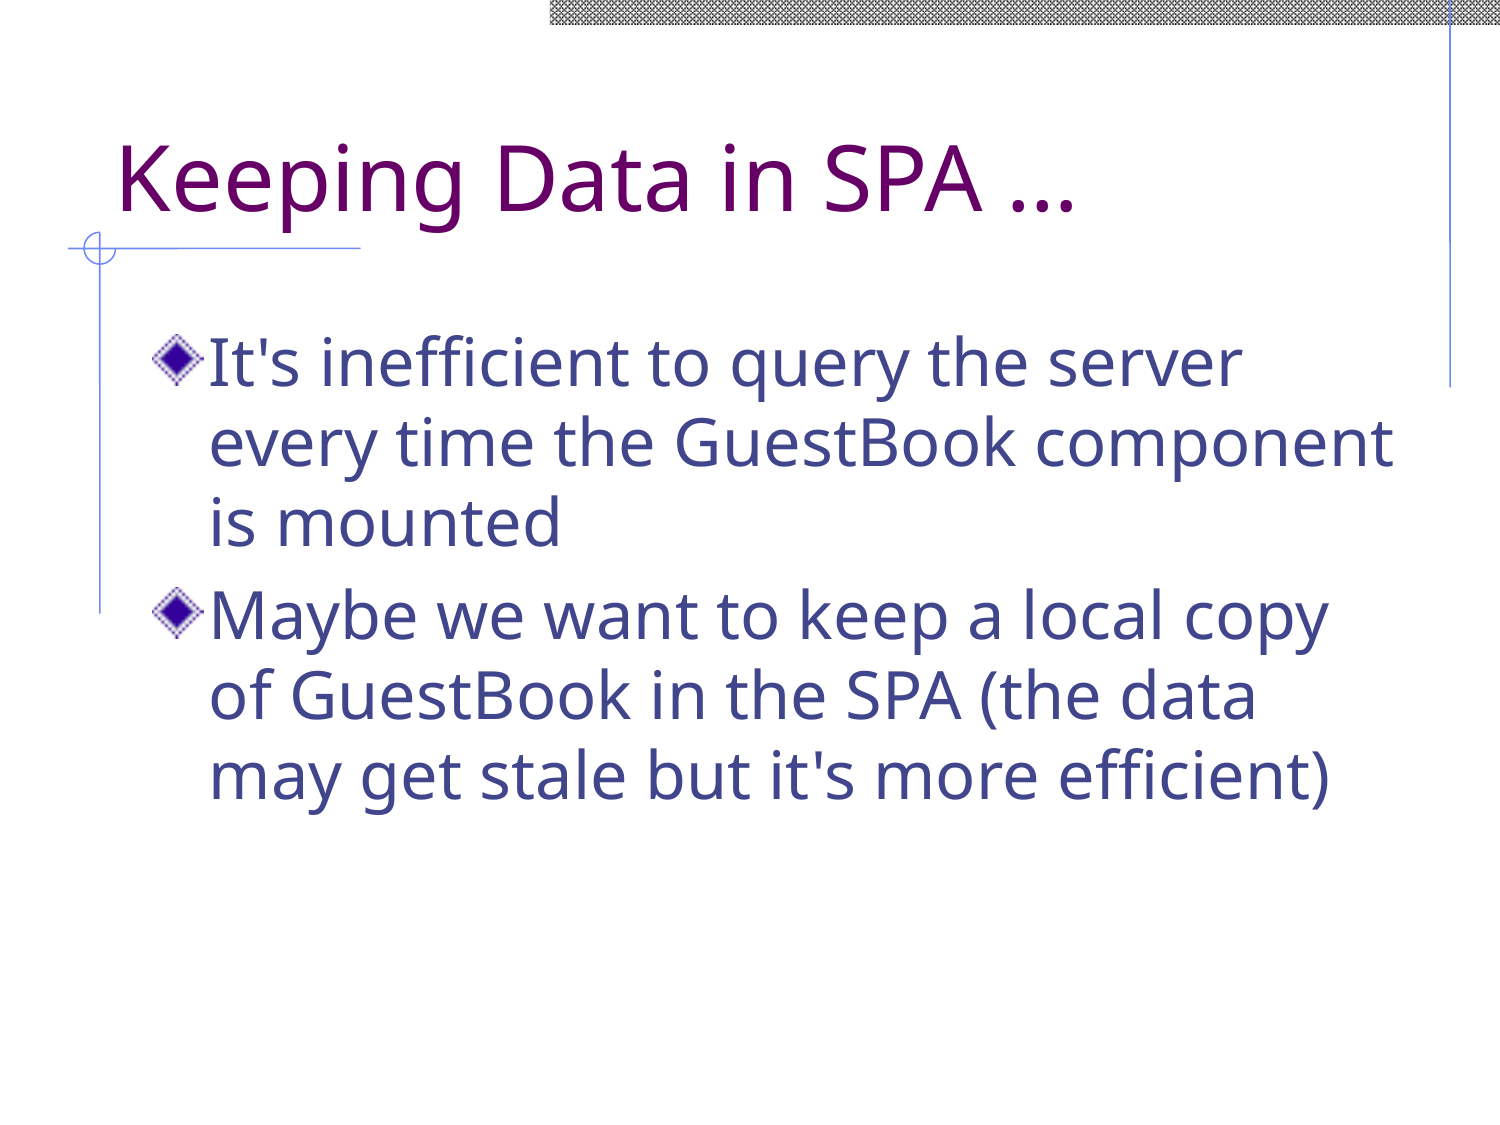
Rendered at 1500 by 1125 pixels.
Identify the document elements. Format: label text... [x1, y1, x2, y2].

title Keeping Data in SPA … [99, 50, 1375, 238]
picture [152, 334, 204, 386]
picture [549, 0, 1449, 25]
picture [152, 587, 204, 639]
list It's inefficient to query the server every time the GuestBook component is mounted Maybe we want to keep a local copy of GuestBook in the SPA (the data may get stale but it's more efficient) [137, 312, 1413, 988]
picture [1451, 0, 1500, 25]
